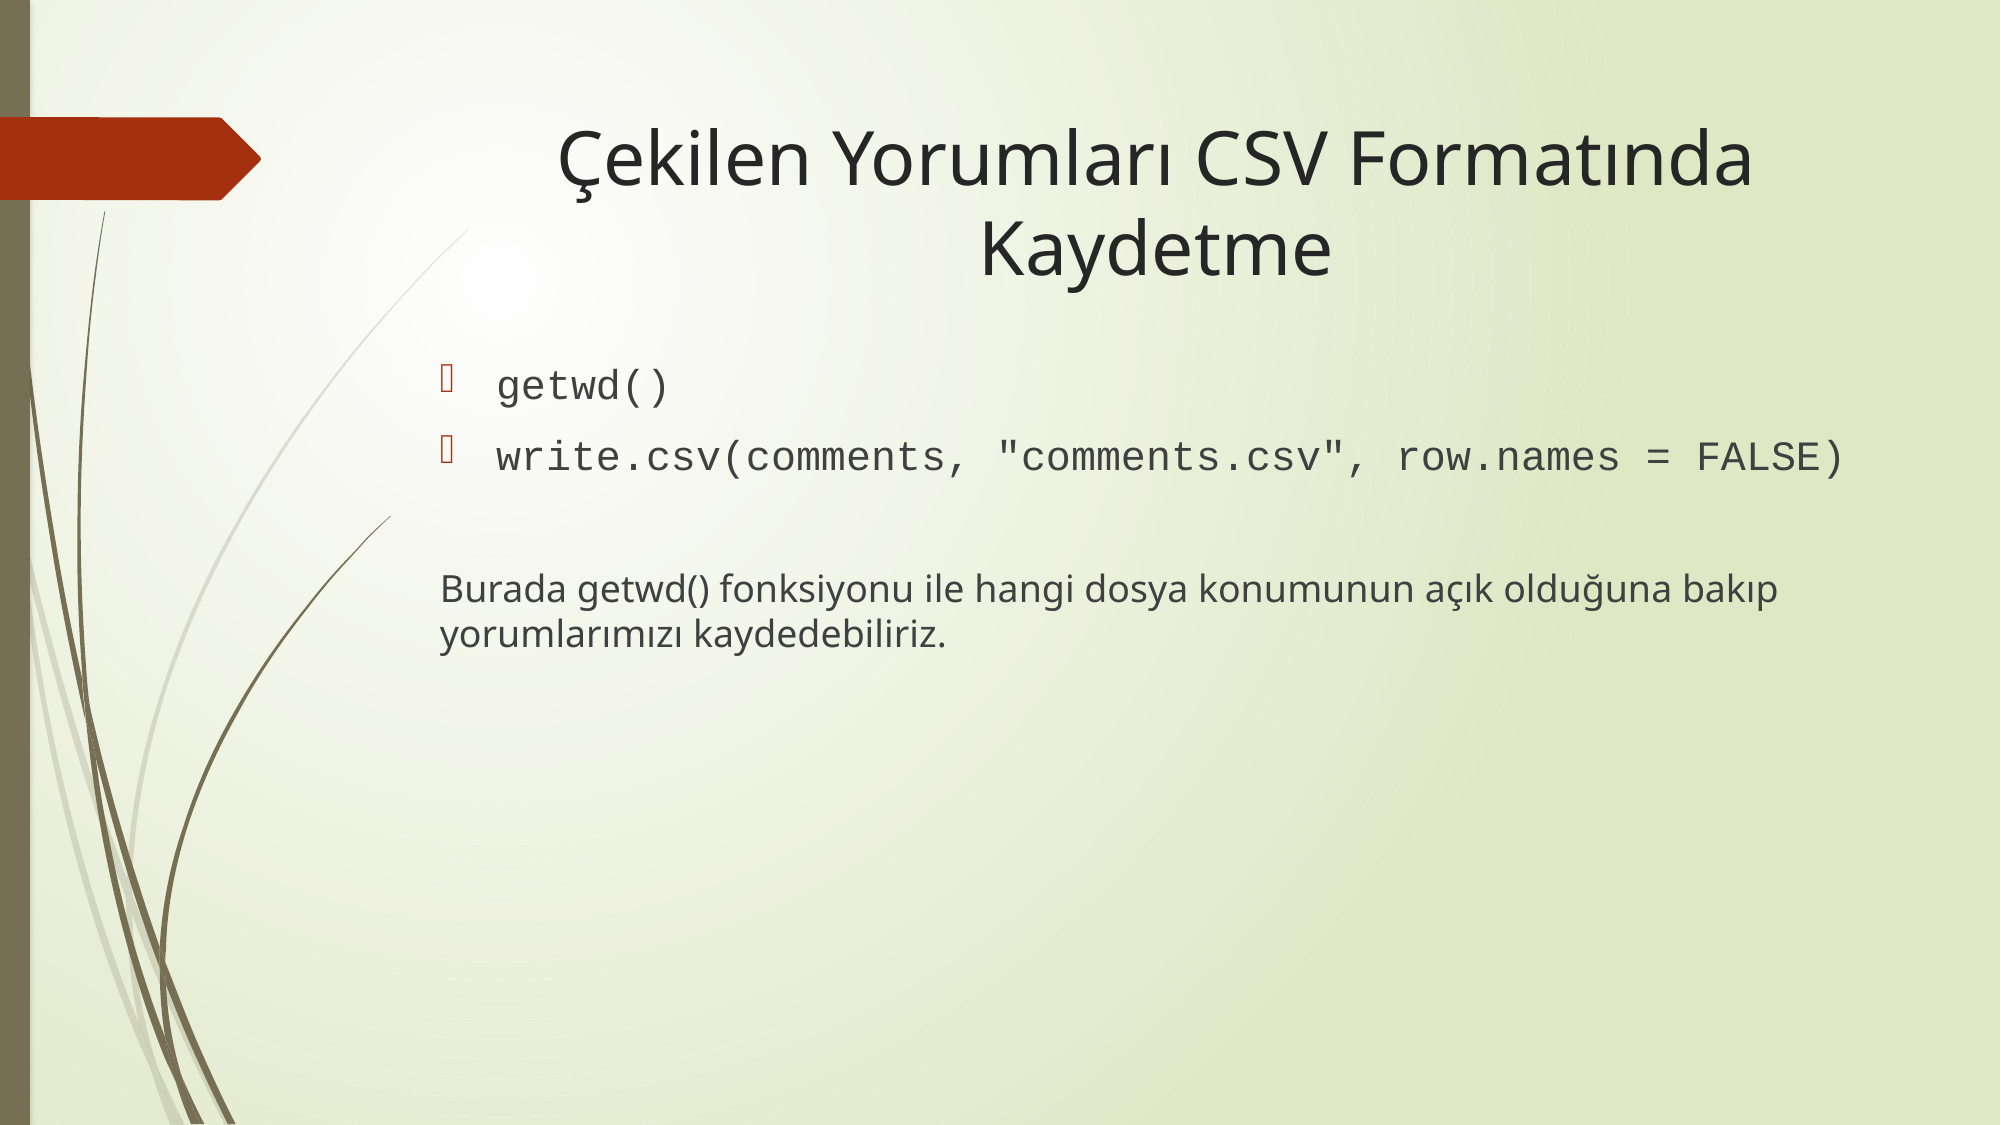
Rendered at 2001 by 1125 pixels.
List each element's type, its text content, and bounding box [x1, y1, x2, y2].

title Çekilen Yorumları CSV Formatında Kaydetme [425, 102, 1888, 313]
list getwd() write.csv(comments, "comments.csv", row.names = FALSE) Burada getwd() fonksiyonu ile hangi dosya konumunun açık olduğuna bakıp yorumlarımızı kaydedebiliriz. [424, 350, 1888, 970]
